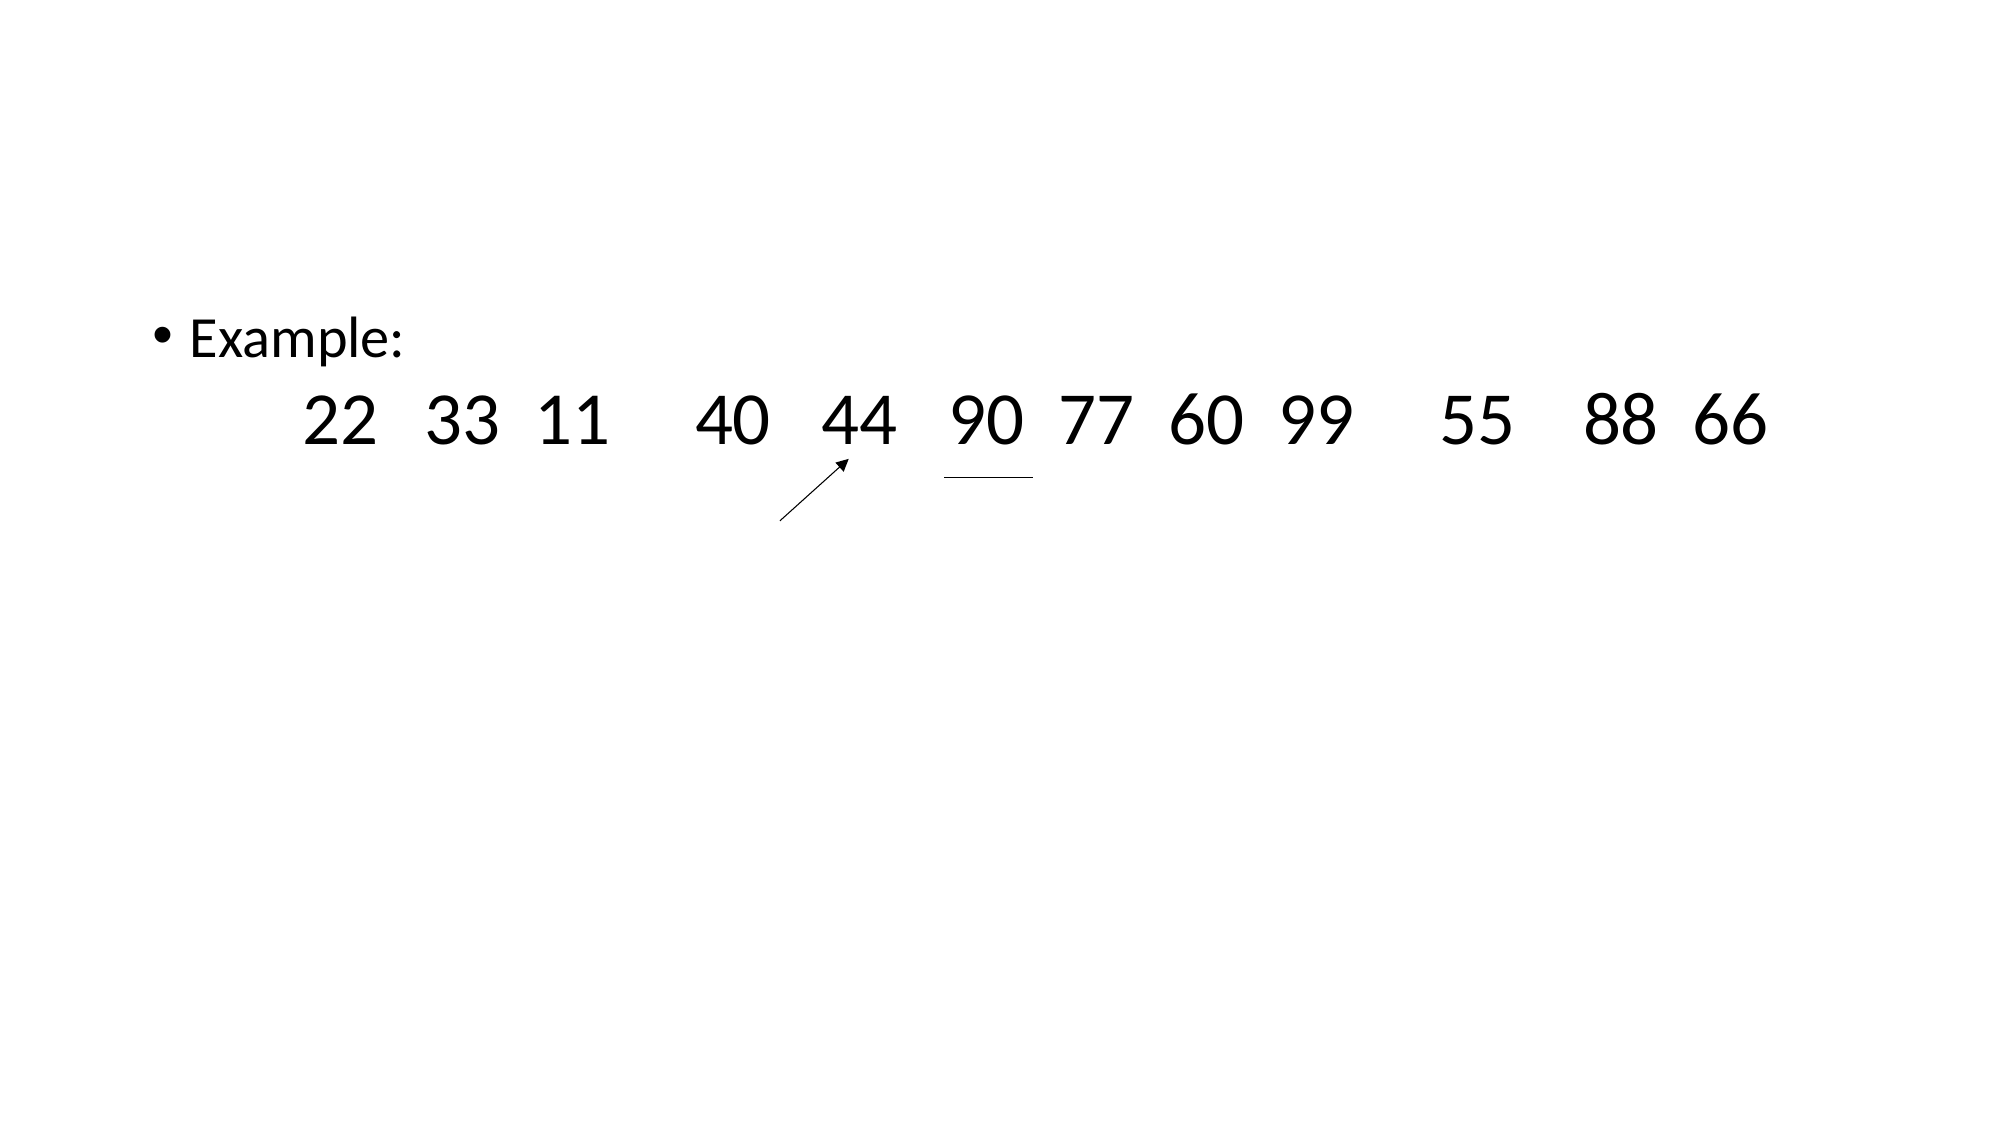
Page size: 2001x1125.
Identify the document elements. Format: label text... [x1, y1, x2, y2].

list Example: 33 11 40 44 90 77 60 99 55 88 66 [137, 299, 1863, 1014]
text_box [779, 458, 849, 521]
